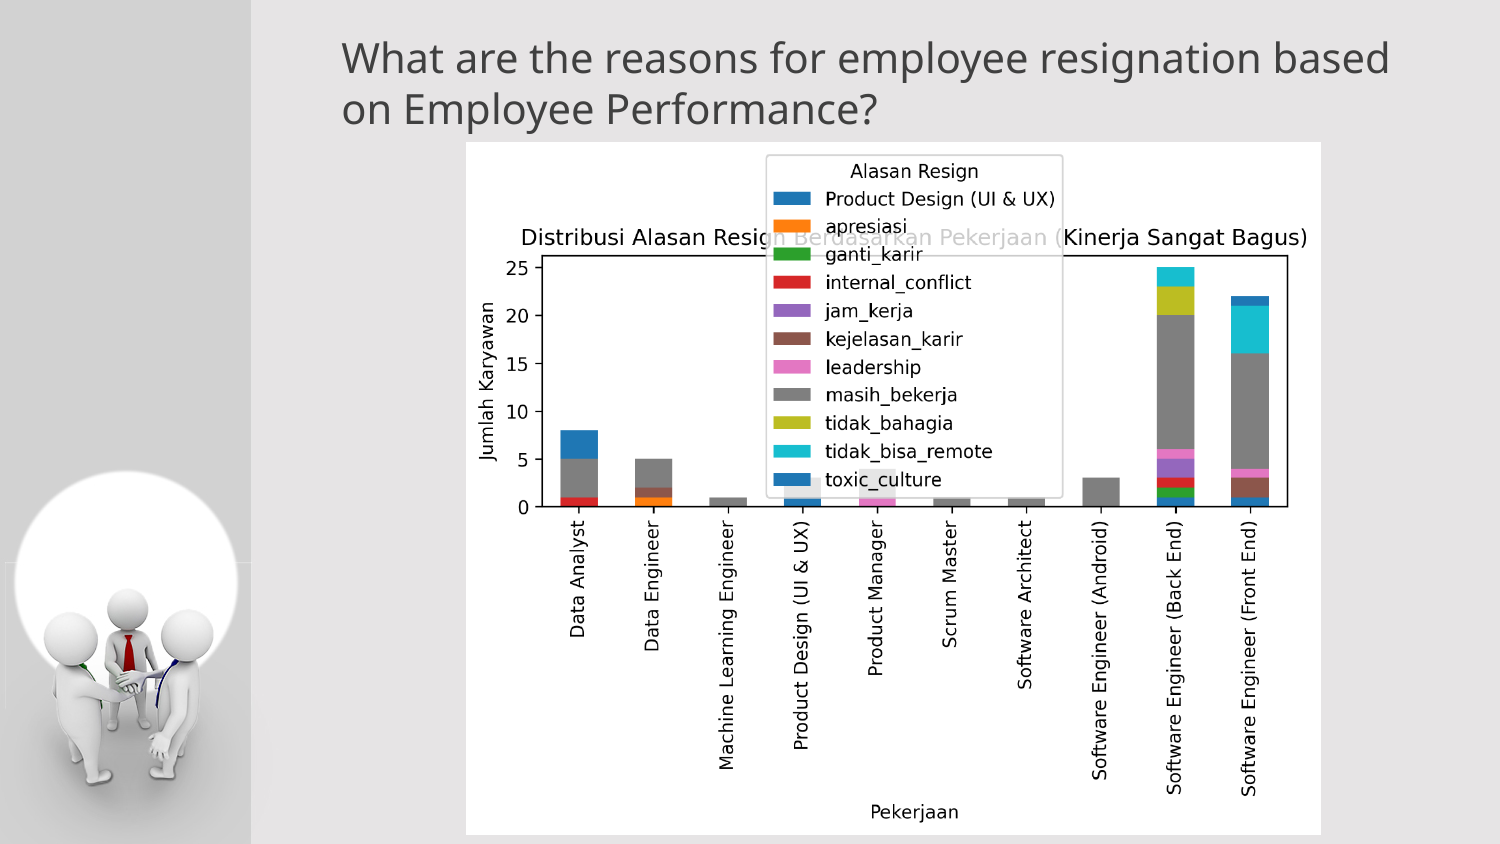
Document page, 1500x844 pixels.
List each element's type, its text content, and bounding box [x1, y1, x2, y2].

picture [0, 0, 1500, 844]
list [466, 142, 1321, 835]
list What are the reasons for employee resignation based on Employee Performance? [326, 102, 1461, 179]
